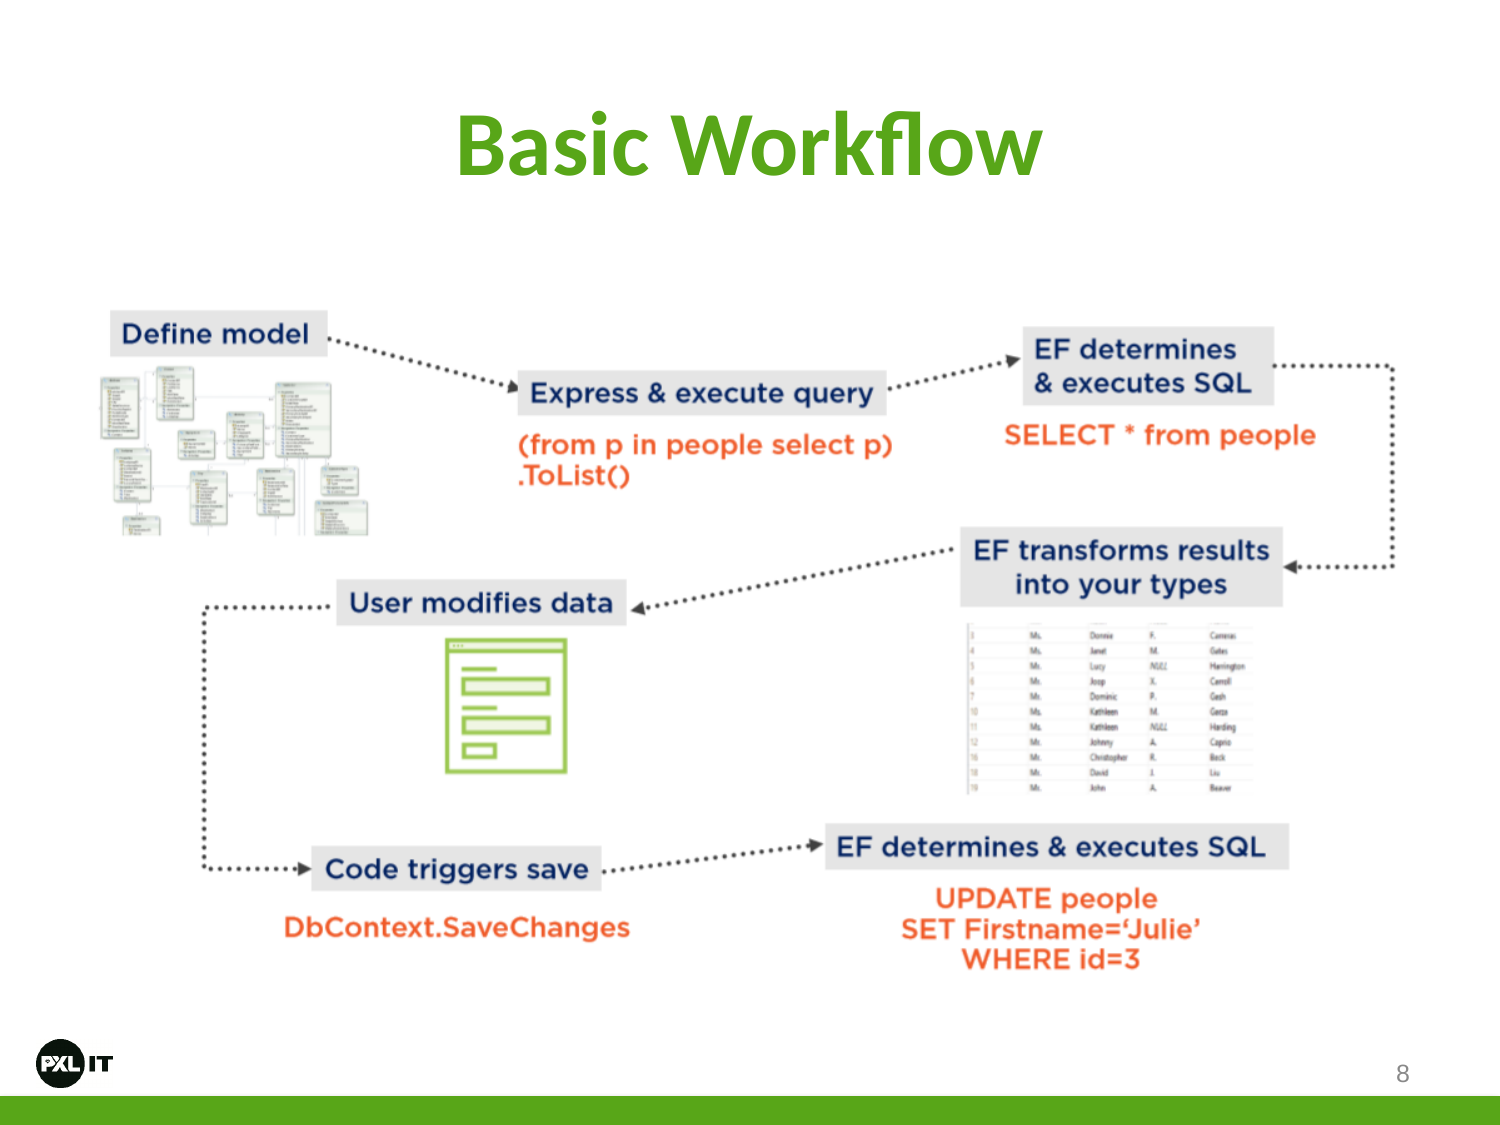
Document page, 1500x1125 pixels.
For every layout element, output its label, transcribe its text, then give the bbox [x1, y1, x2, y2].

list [93, 285, 1406, 983]
title Basic Workflow [75, 45, 1425, 233]
slide_number 8 [1074, 1042, 1425, 1103]
picture [36, 1039, 113, 1088]
